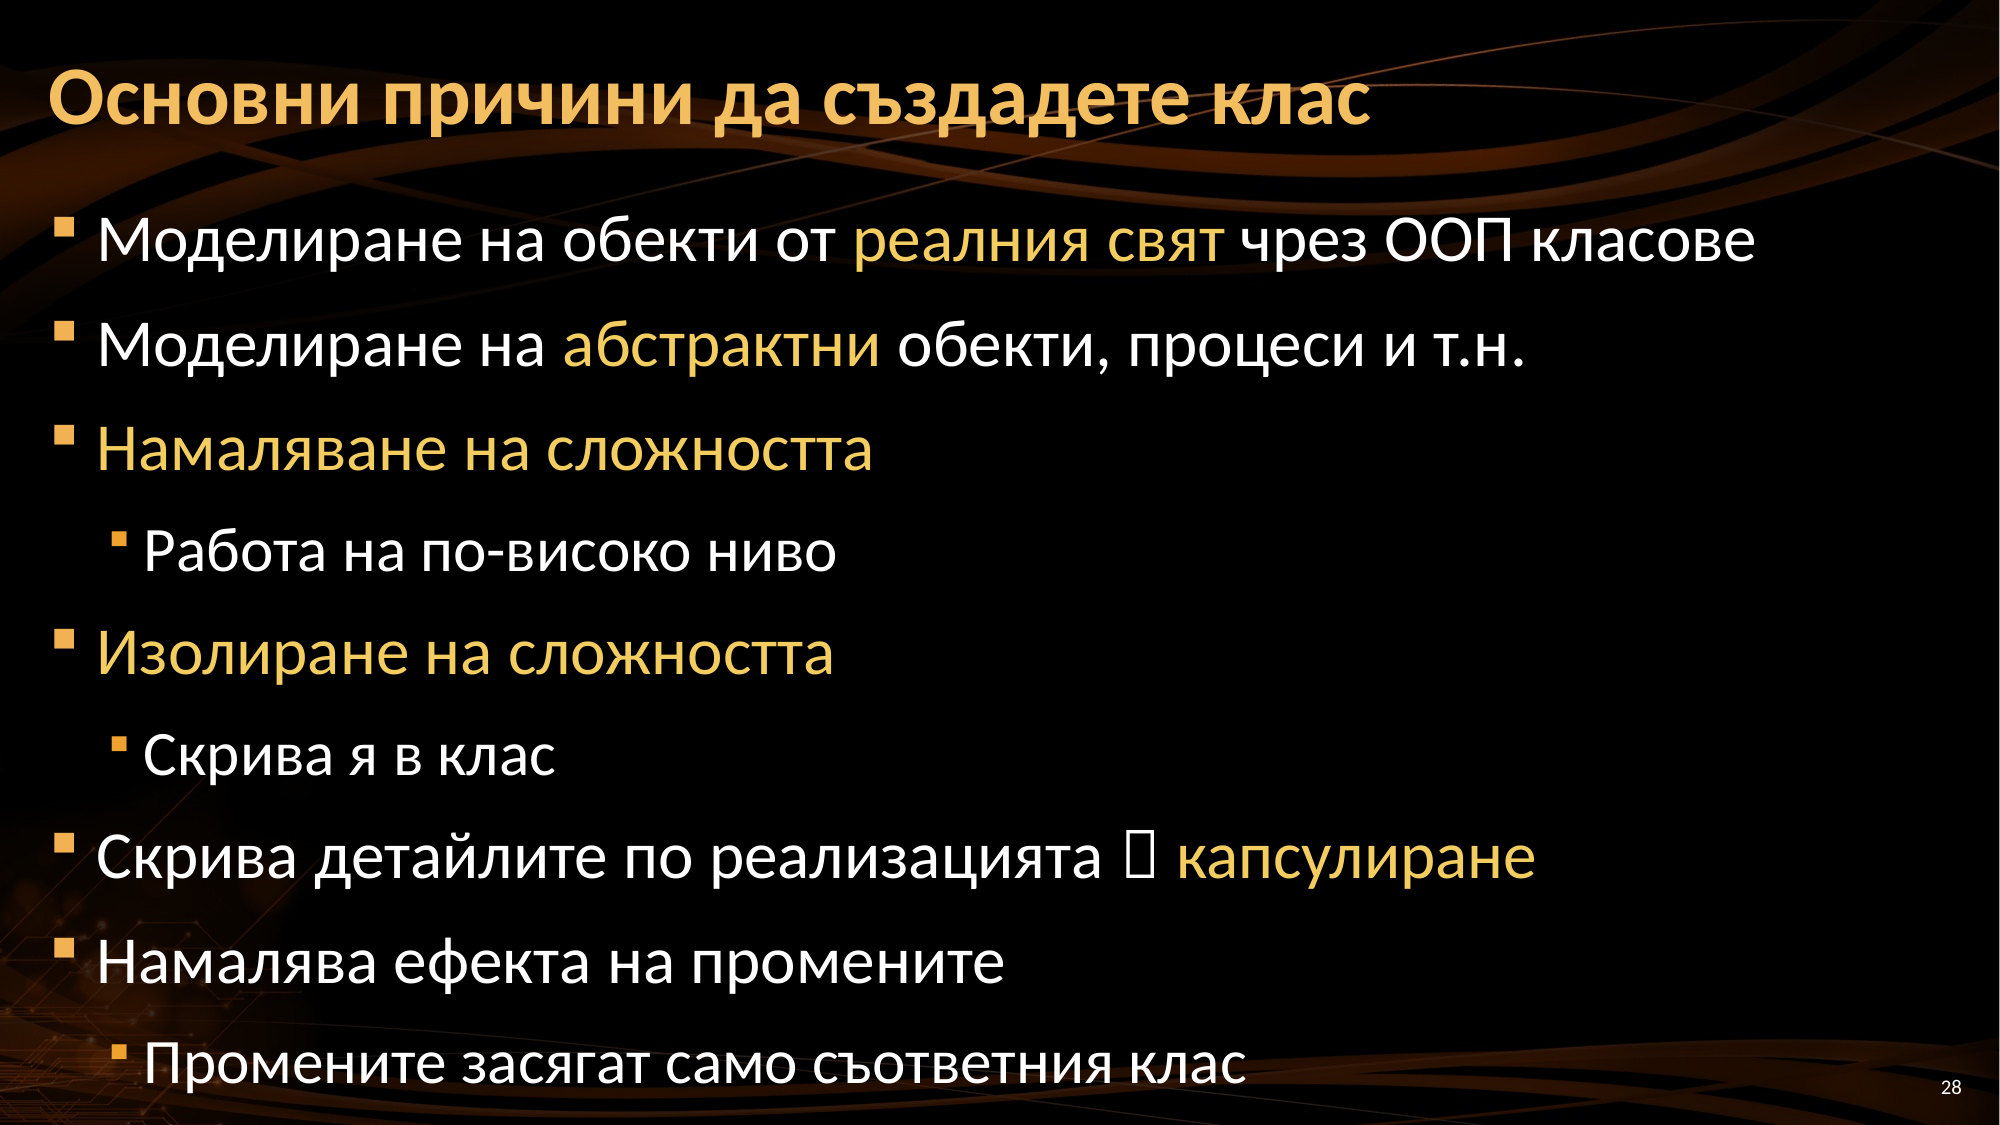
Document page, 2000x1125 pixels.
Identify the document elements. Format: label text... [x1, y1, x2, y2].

list Моделиране на обекти от реалния свят чрез ООП класове Моделиране на абстрактни обекти, процеси и т.н. Намаляване на сложността Работа на по-високо ниво Изолиране на сложността Скрива я в клас Скрива детайлите по реализацията  капсулиране Намалява ефекта на промените Промените засягат само съответния клас [31, 189, 1968, 1103]
slide_number 28 [1897, 1070, 1968, 1103]
picture [0, 0, 2000, 1125]
title Основни причини да създадете клас [30, 6, 1968, 189]
